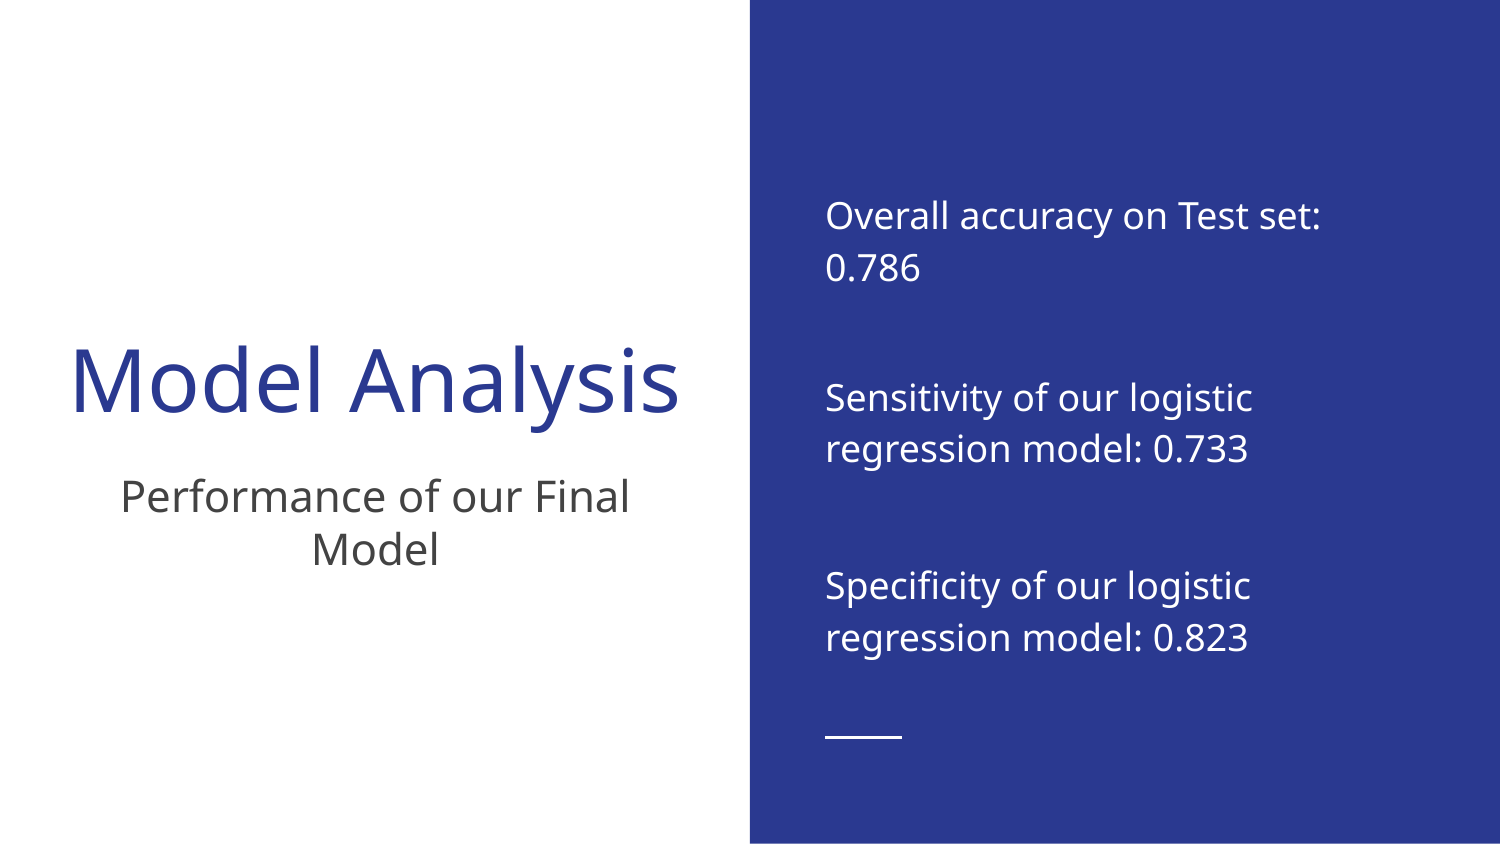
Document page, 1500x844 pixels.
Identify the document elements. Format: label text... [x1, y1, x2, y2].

list Overall accuracy on Test set: 0.786 Sensitivity of our logistic regression model: 0.733 Specificity of our logistic regression model: 0.823 [810, 118, 1440, 725]
subtitle Performance of our Final Model [43, 454, 708, 663]
title Model Analysis [43, 188, 708, 446]
